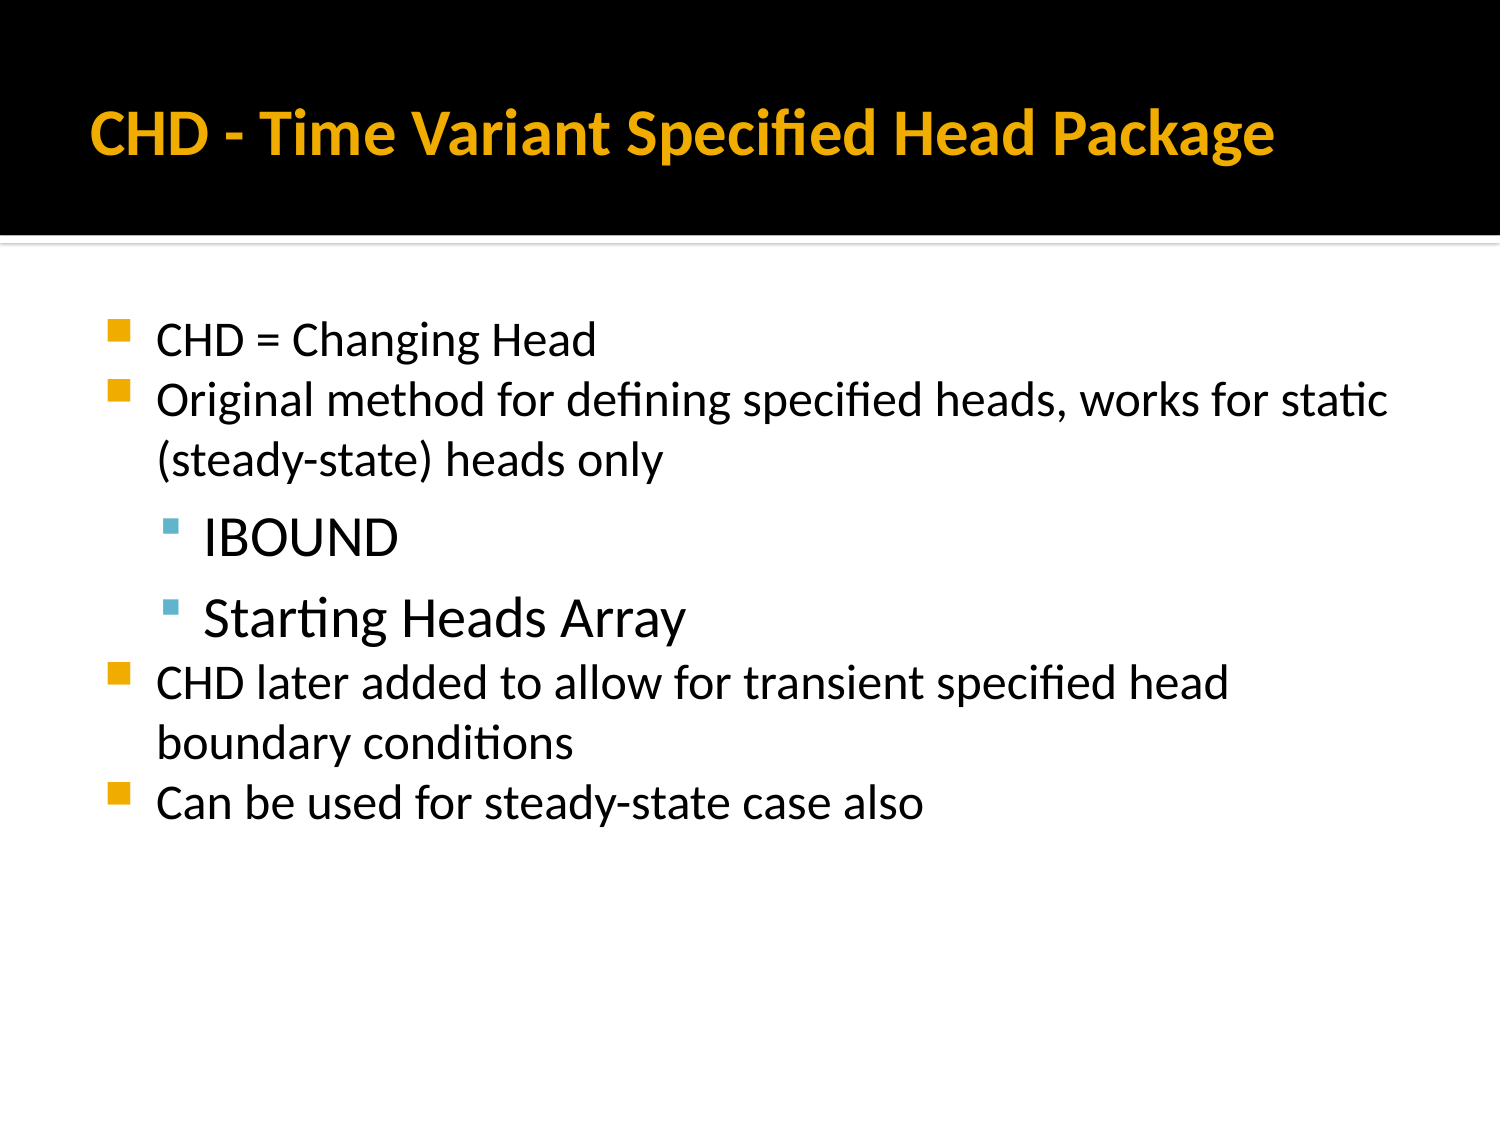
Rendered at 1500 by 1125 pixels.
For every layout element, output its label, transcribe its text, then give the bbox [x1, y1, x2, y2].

title CHD - Time Variant Specified Head Package [75, 25, 1425, 231]
list CHD = Changing Head Original method for defining specified heads, works for static (steady-state) heads only IBOUND Starting Heads Array CHD later added to allow for transient specified head boundary conditions Can be used for steady-state case also [75, 291, 1425, 1050]
